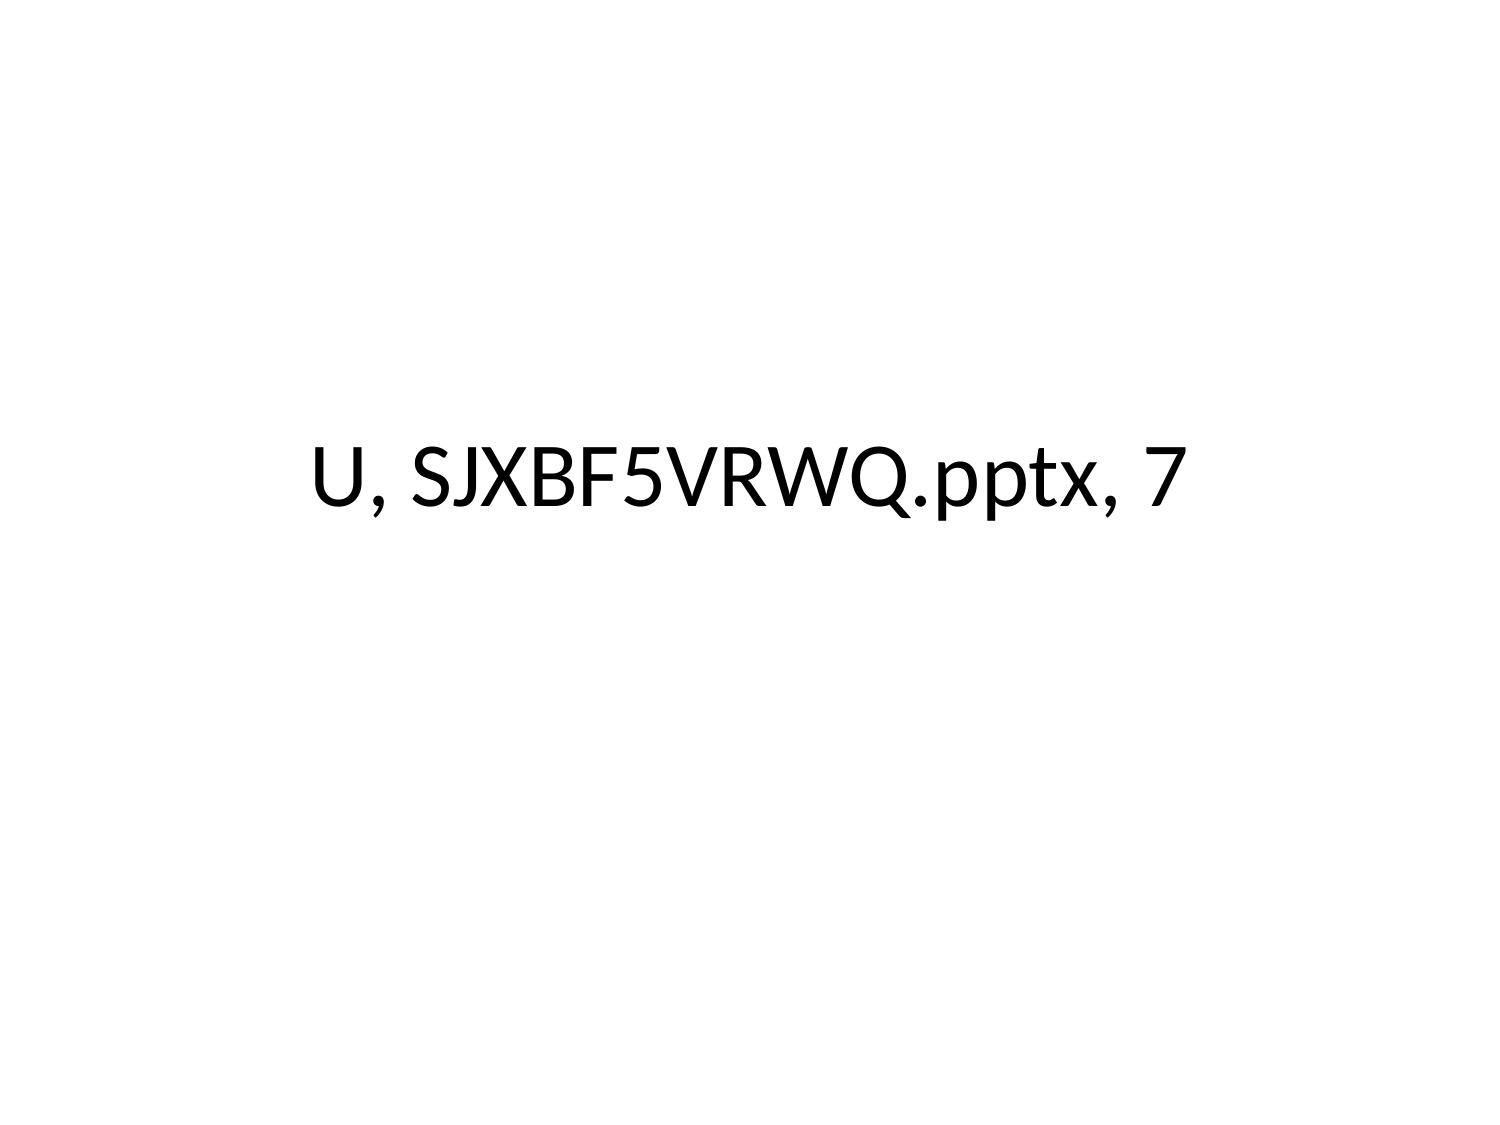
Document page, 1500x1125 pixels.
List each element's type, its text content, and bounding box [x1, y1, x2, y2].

title U, SJXBF5VRWQ.pptx, 7 [112, 349, 1388, 591]
